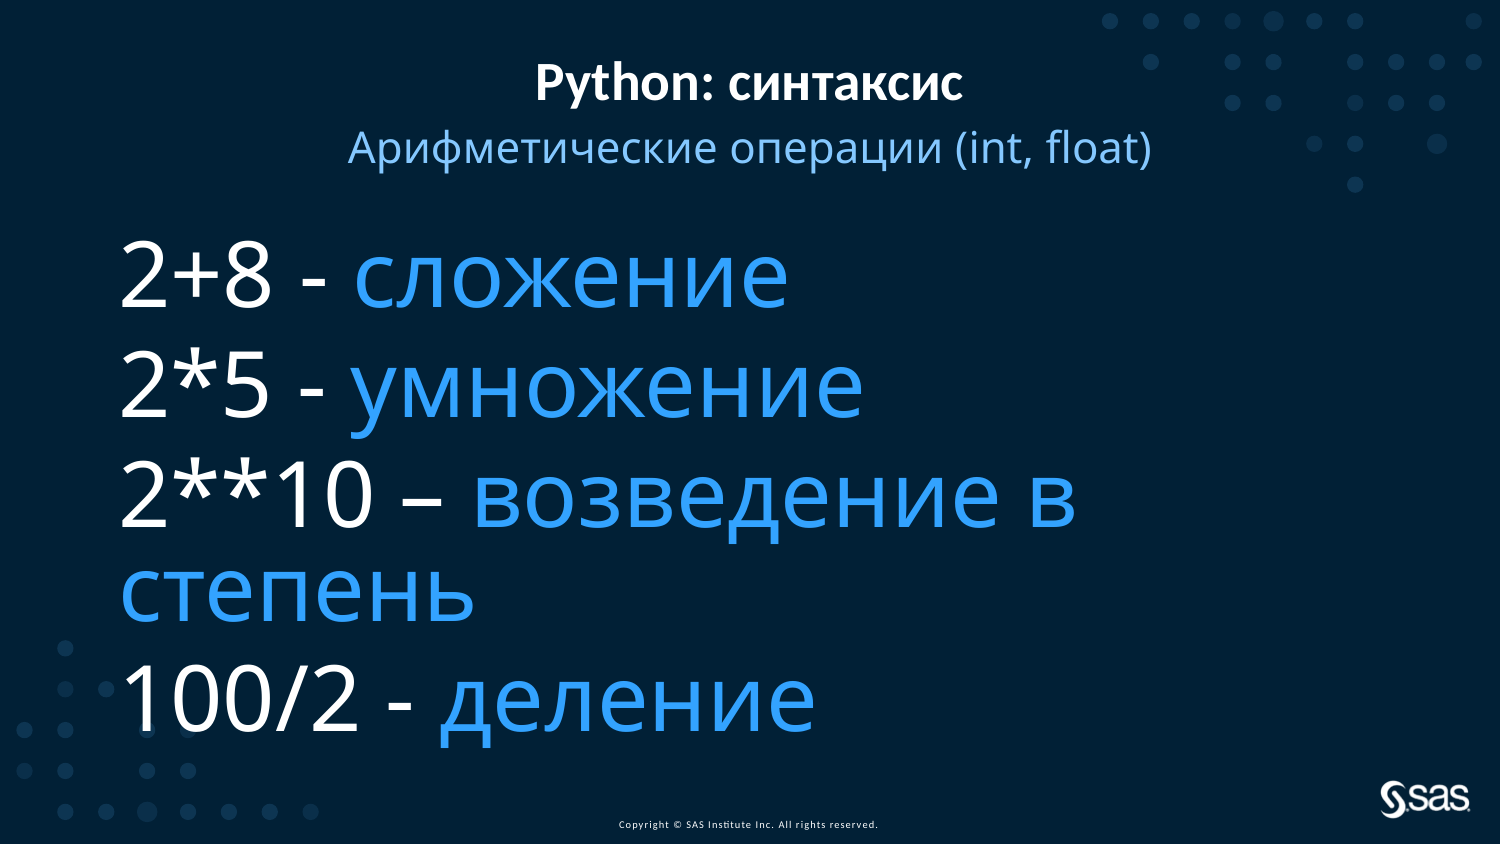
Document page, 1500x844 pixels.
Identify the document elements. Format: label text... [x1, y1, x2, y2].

list 2+8 - сложение 2*5 - умножение 2**10 – возведение в степень 100/2 - деление [103, 224, 1397, 760]
picture [1379, 778, 1472, 821]
list Арифметические операции (int, float) [103, 120, 1397, 196]
title Python: синтаксис [103, 44, 1397, 120]
